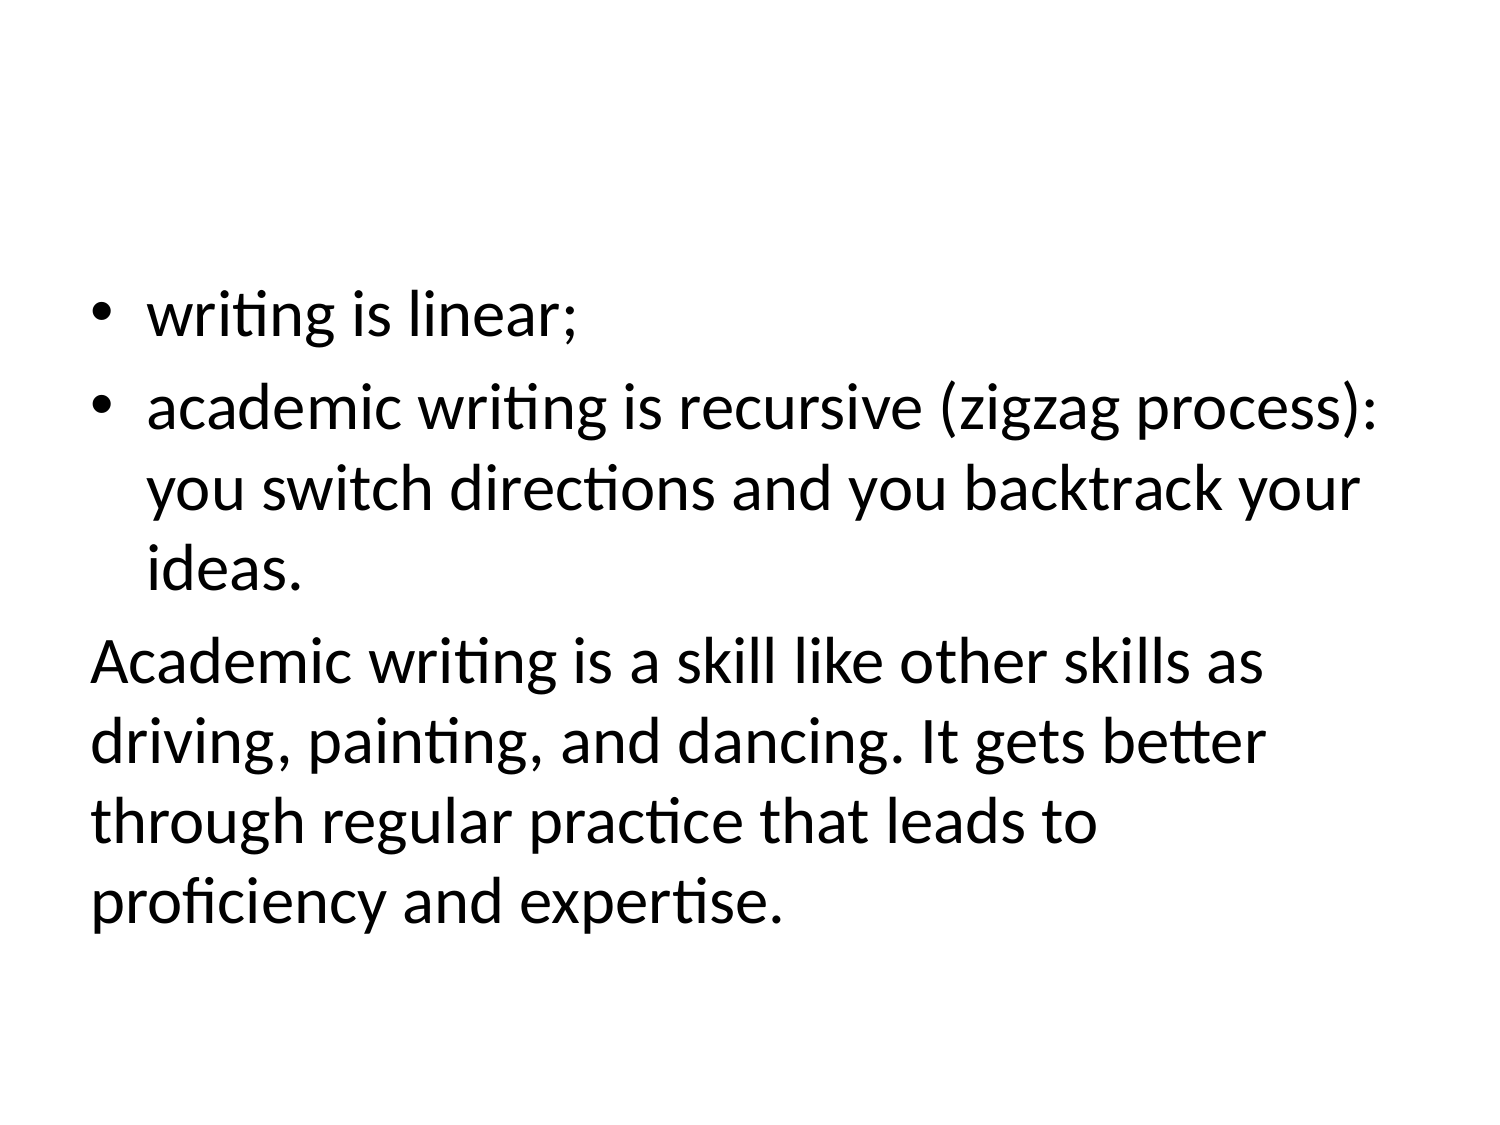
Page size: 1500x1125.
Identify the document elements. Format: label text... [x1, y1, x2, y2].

list writing is linear; academic writing is recursive (zigzag process): you switch directions and you backtrack your ideas. Academic writing is a skill like other skills as driving, painting, and dancing. It gets better through regular practice that leads to proficiency and expertise. [75, 262, 1425, 1005]
